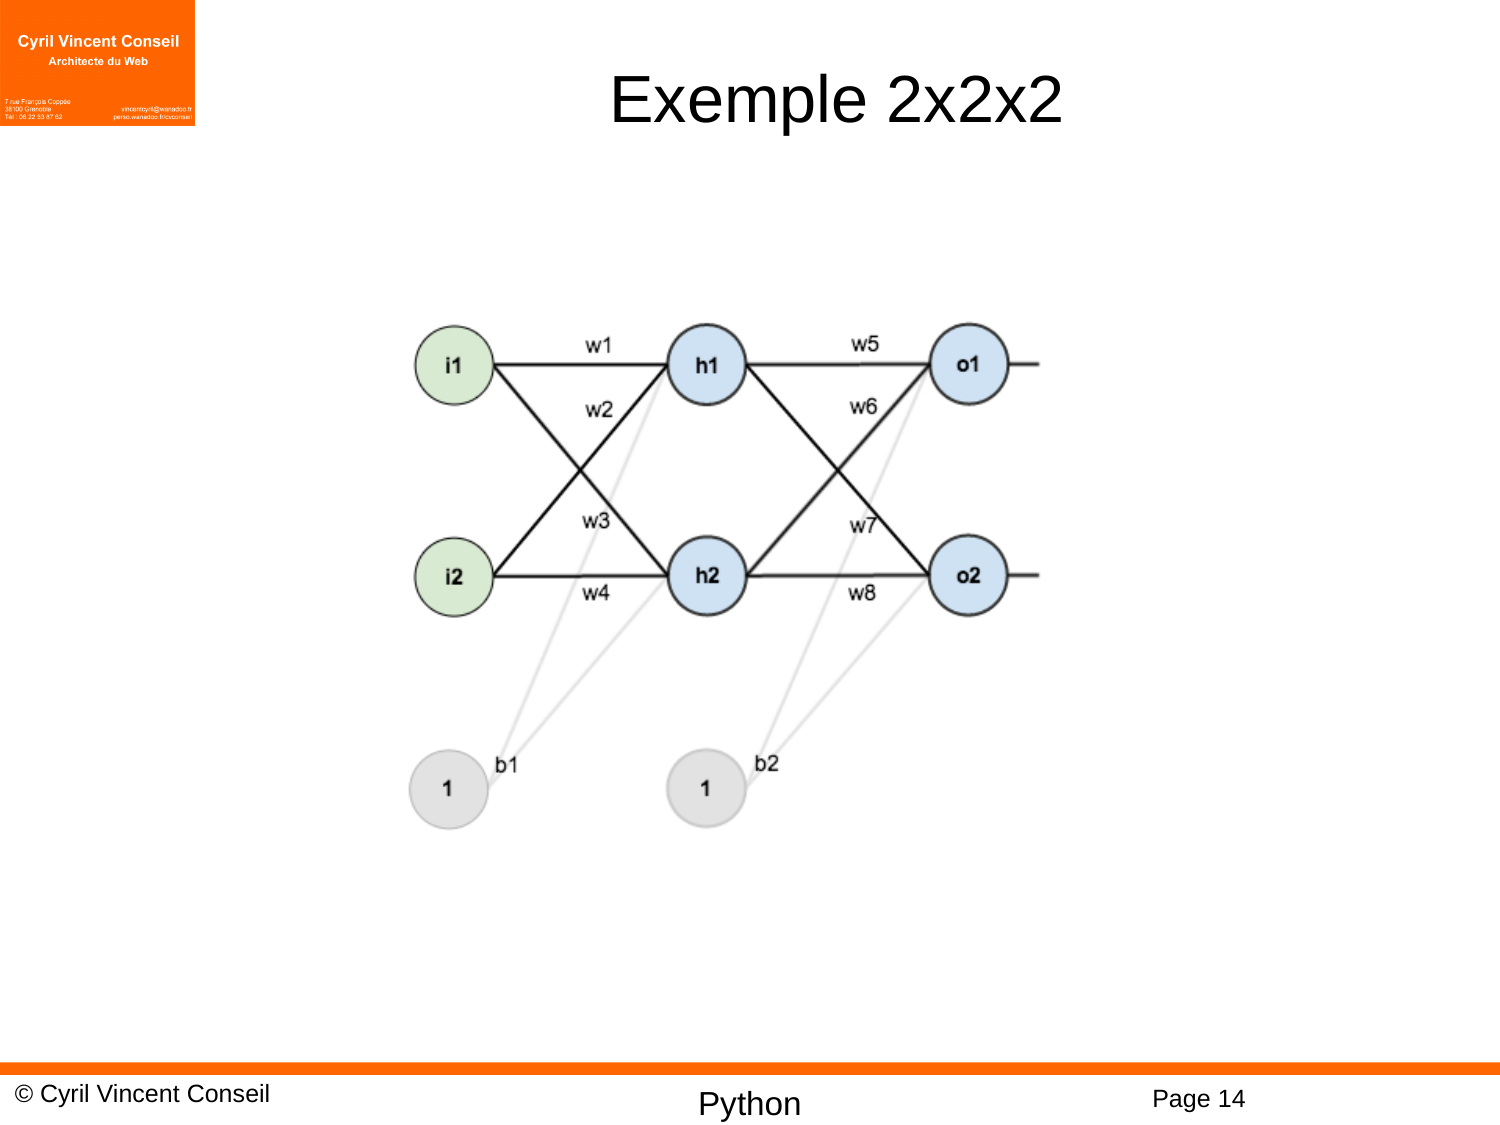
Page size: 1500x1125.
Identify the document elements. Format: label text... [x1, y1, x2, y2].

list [395, 278, 1078, 859]
title Exemple 2x2x2 [194, 2, 1480, 190]
picture [0, 0, 195, 126]
